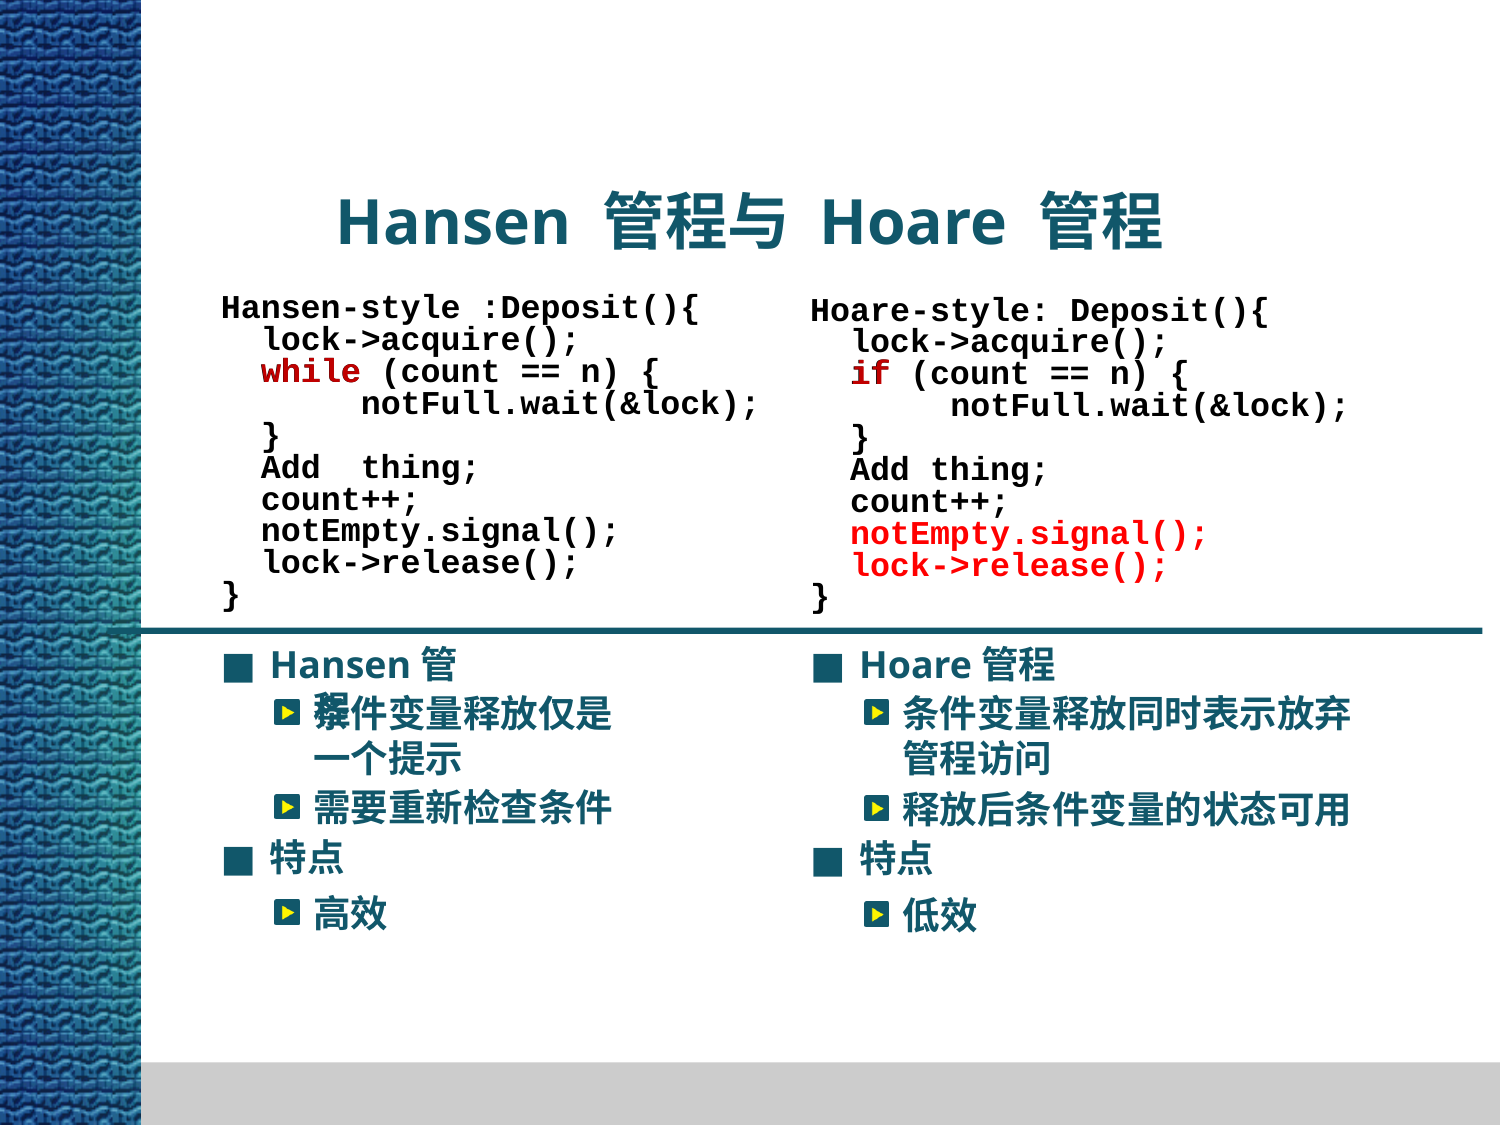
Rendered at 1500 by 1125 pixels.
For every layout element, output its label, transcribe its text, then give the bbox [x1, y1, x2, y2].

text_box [274, 682, 648, 848]
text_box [795, 633, 1097, 704]
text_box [205, 825, 437, 954]
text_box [795, 827, 1026, 955]
text_box while [246, 349, 391, 397]
text_box if [836, 351, 980, 399]
text_box Hoare-style: Deposit(){ lock->acquire(); if (count == n) { notFull.wait(&lock); } Add thing; count++; notEmpty.signal(); lock->release(); } [795, 288, 1483, 622]
text_box Hansen 管程与 Hoare 管程 [74, 174, 1425, 258]
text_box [863, 682, 1382, 850]
picture [0, 0, 141, 1125]
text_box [205, 633, 507, 704]
text_box Hansen-style :Deposit(){ lock->acquire(); while (count == n) { notFull.wait(&lock); } Add thing; count++; notEmpty.signal(); lock->release(); } [206, 285, 845, 620]
